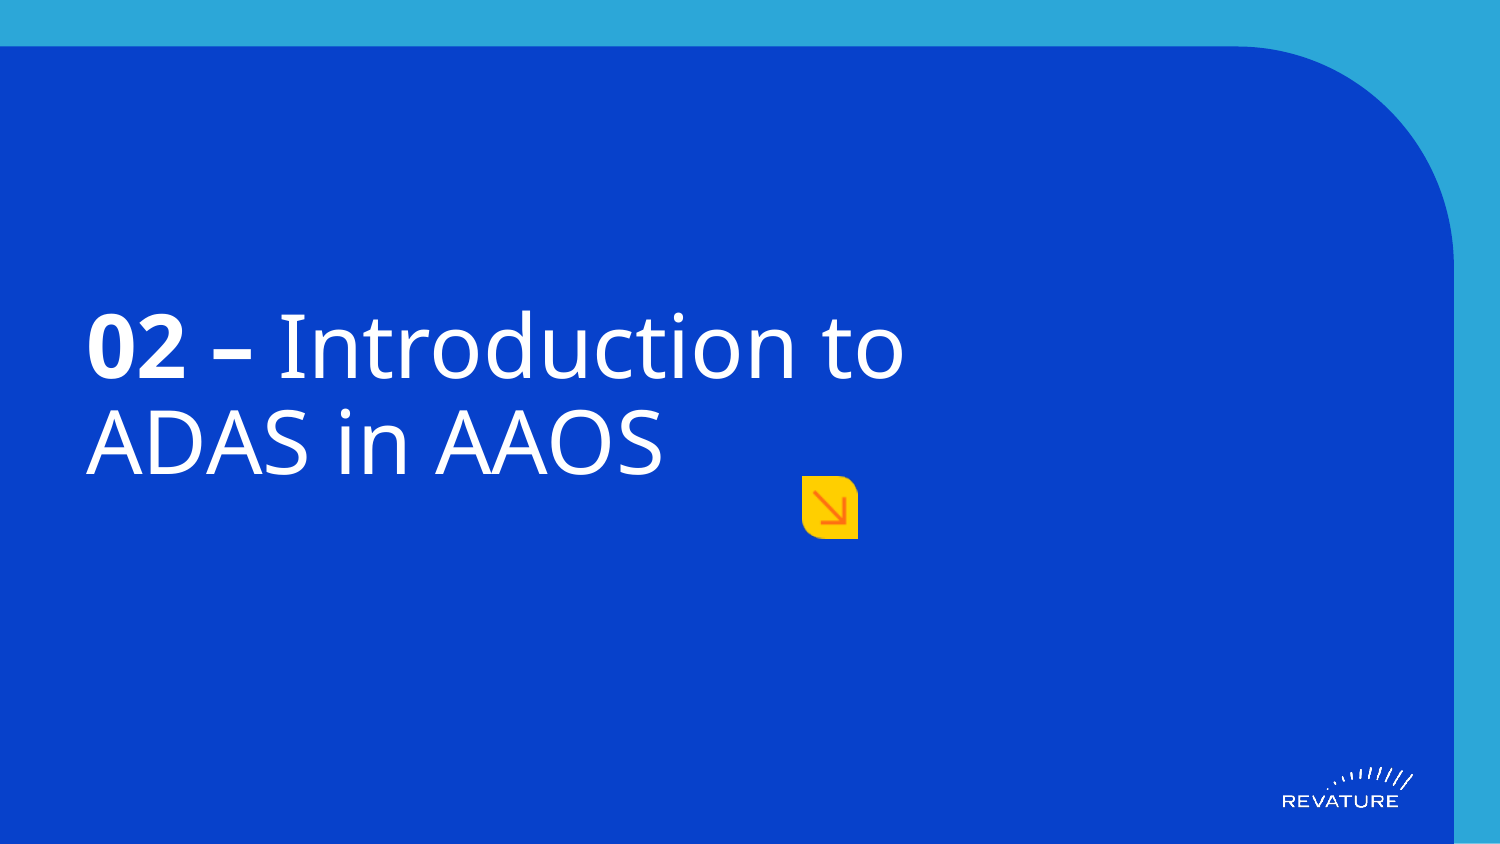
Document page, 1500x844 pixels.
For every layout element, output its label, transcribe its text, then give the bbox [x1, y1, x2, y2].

title 02 – Introduction to ADAS in AAOS [86, 302, 1077, 601]
picture [802, 476, 858, 539]
